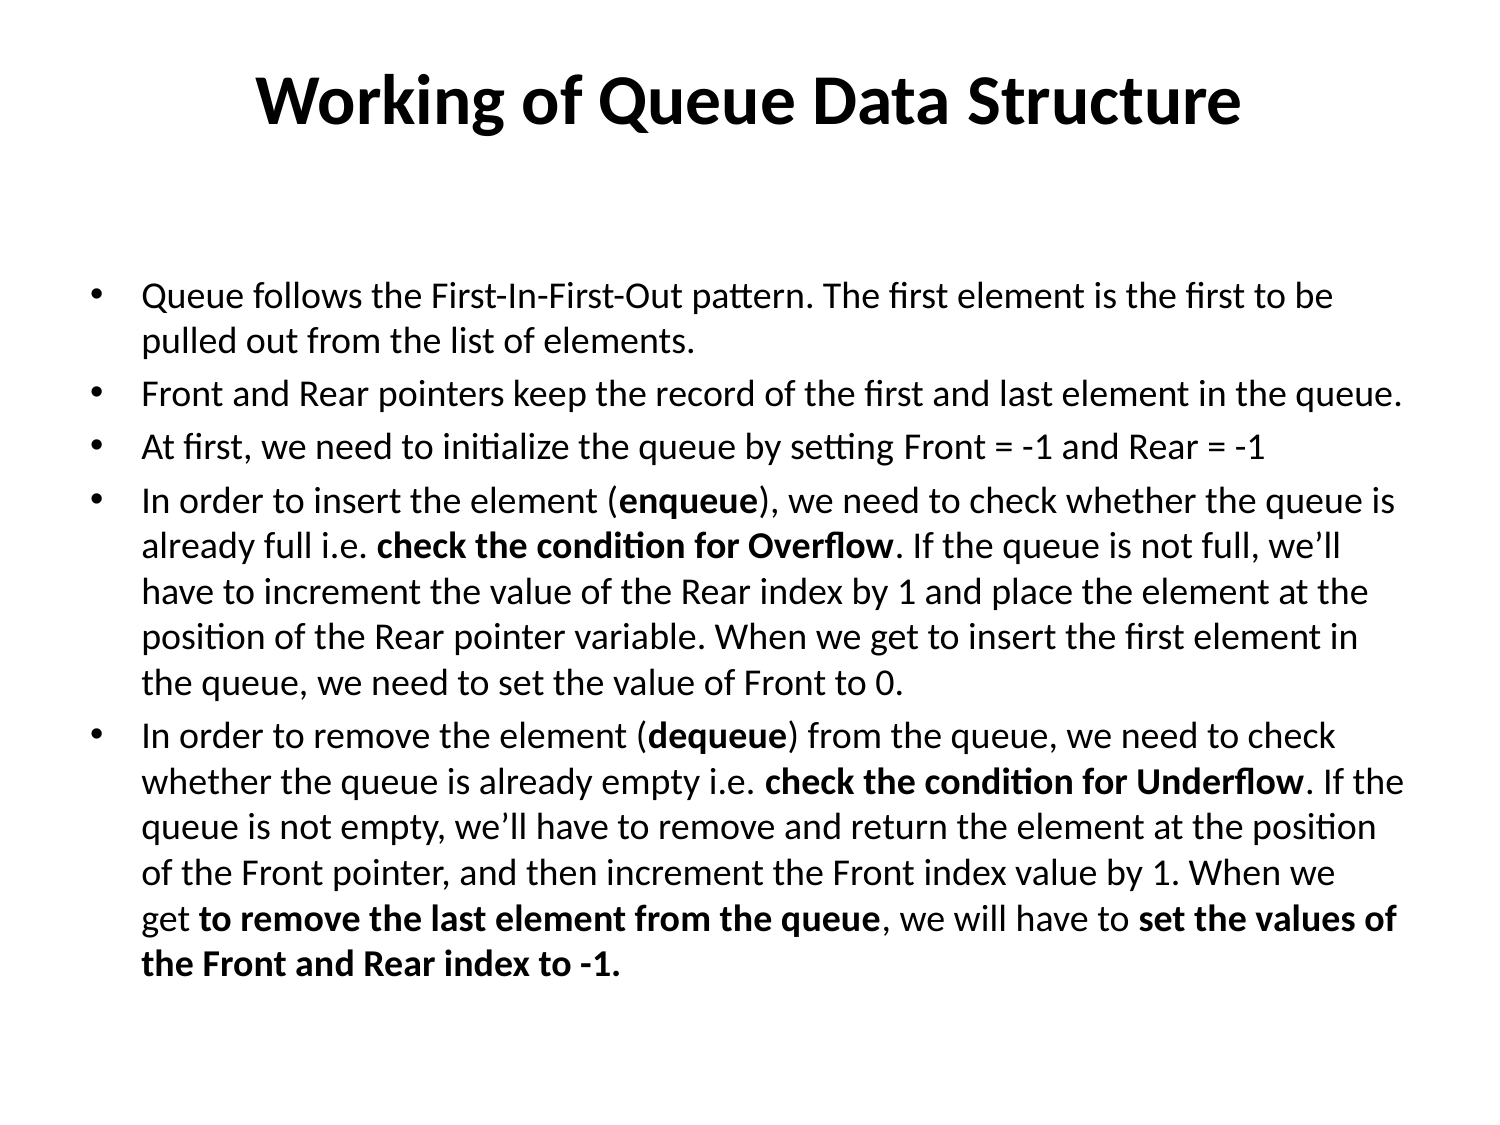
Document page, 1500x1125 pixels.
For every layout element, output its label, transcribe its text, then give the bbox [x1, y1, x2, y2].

title Working of Queue Data Structure [75, 45, 1425, 233]
list Queue follows the First-In-First-Out pattern. The first element is the first to be pulled out from the list of elements. Front and Rear pointers keep the record of the first and last element in the queue. At first, we need to initialize the queue by setting Front = -1 and Rear = -1 In order to insert the element (enqueue), we need to check whether the queue is already full i.e. check the condition for Overflow. If the queue is not full, we’ll have to increment the value of the Rear index by 1 and place the element at the position of the Rear pointer variable. When we get to insert the first element in the queue, we need to set the value of Front to 0. In order to remove the element (dequeue) from the queue, we need to check whether the queue is already empty i.e. check the condition for Underflow. If the queue is not empty, we’ll have to remove and return the element at the position of the Front pointer, and then increment the Front index value by 1. When we get to remove the last element from the queue, we will have to set the values of the Front and Rear index to -1. [75, 262, 1425, 1005]
